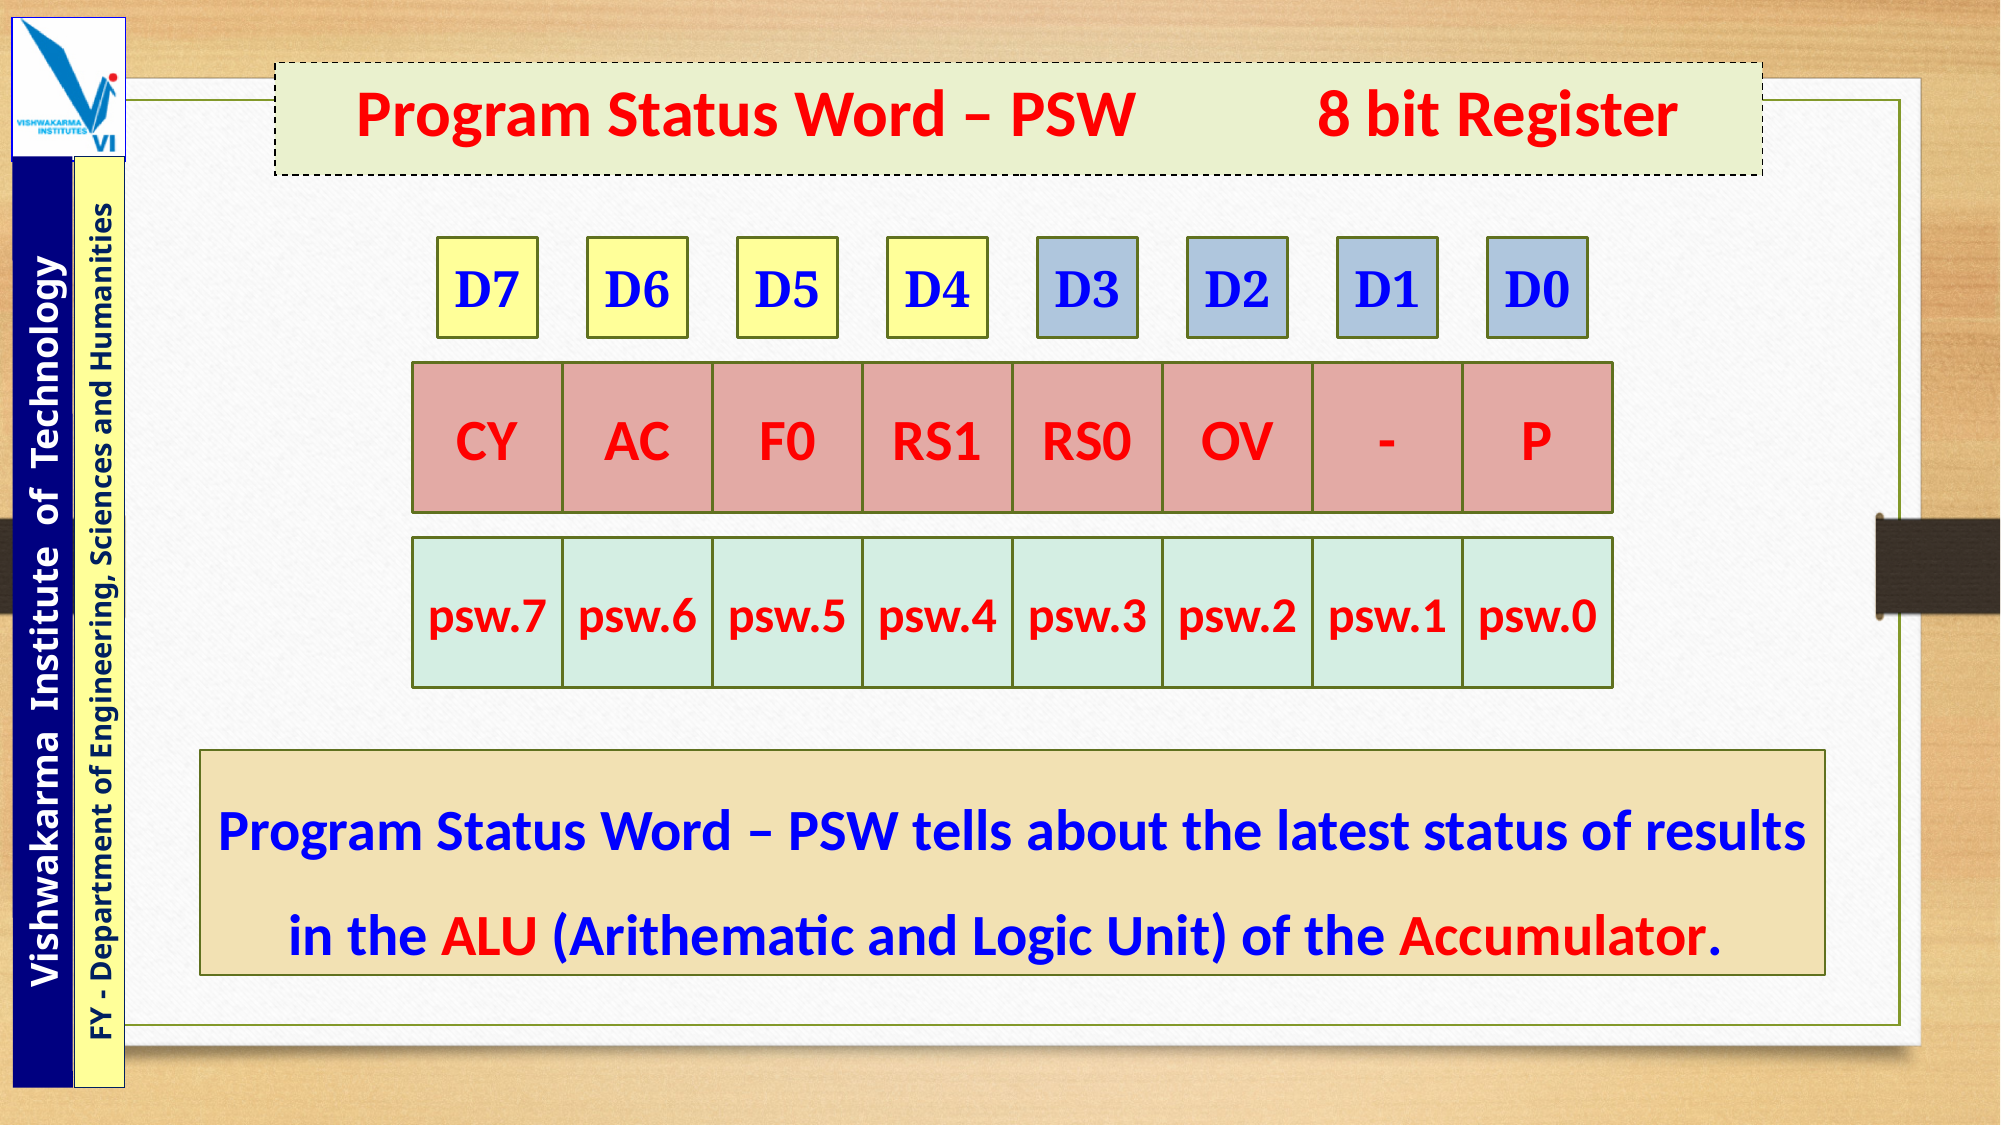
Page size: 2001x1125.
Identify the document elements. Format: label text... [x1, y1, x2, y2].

picture [0, 0, 2001, 1125]
text_box - [1311, 361, 1461, 514]
text_box CY [411, 361, 561, 514]
text_box RS1 [861, 361, 1011, 514]
text_box Program Status Word – PSW 8 bit Register [274, 62, 1763, 175]
text_box D2 [1186, 236, 1289, 339]
text_box psw.6 [561, 536, 711, 689]
text_box P [1461, 361, 1614, 514]
text_box Program Status Word – PSW tells about the latest status of results in the ALU (Arithematic and Logic Unit) of the Accumulator. [199, 749, 1826, 976]
text_box D7 [436, 236, 539, 339]
text_box psw.0 [1461, 536, 1614, 689]
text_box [12, 18, 126, 1088]
text_box D5 [736, 236, 839, 339]
text_box psw.4 [861, 536, 1011, 689]
text_box psw.7 [411, 536, 561, 689]
text_box D1 [1336, 236, 1439, 339]
text_box D0 [1486, 236, 1589, 339]
text_box AC [561, 361, 711, 514]
text_box D4 [886, 236, 989, 339]
text_box psw.5 [711, 536, 861, 689]
text_box psw.3 [1011, 536, 1161, 689]
text_box psw.1 [1311, 536, 1461, 689]
text_box RS0 [1011, 361, 1161, 514]
text_box psw.2 [1161, 536, 1311, 689]
text_box D6 [586, 236, 689, 339]
text_box F0 [711, 361, 861, 514]
text_box D3 [1036, 236, 1139, 339]
text_box OV [1161, 361, 1311, 514]
